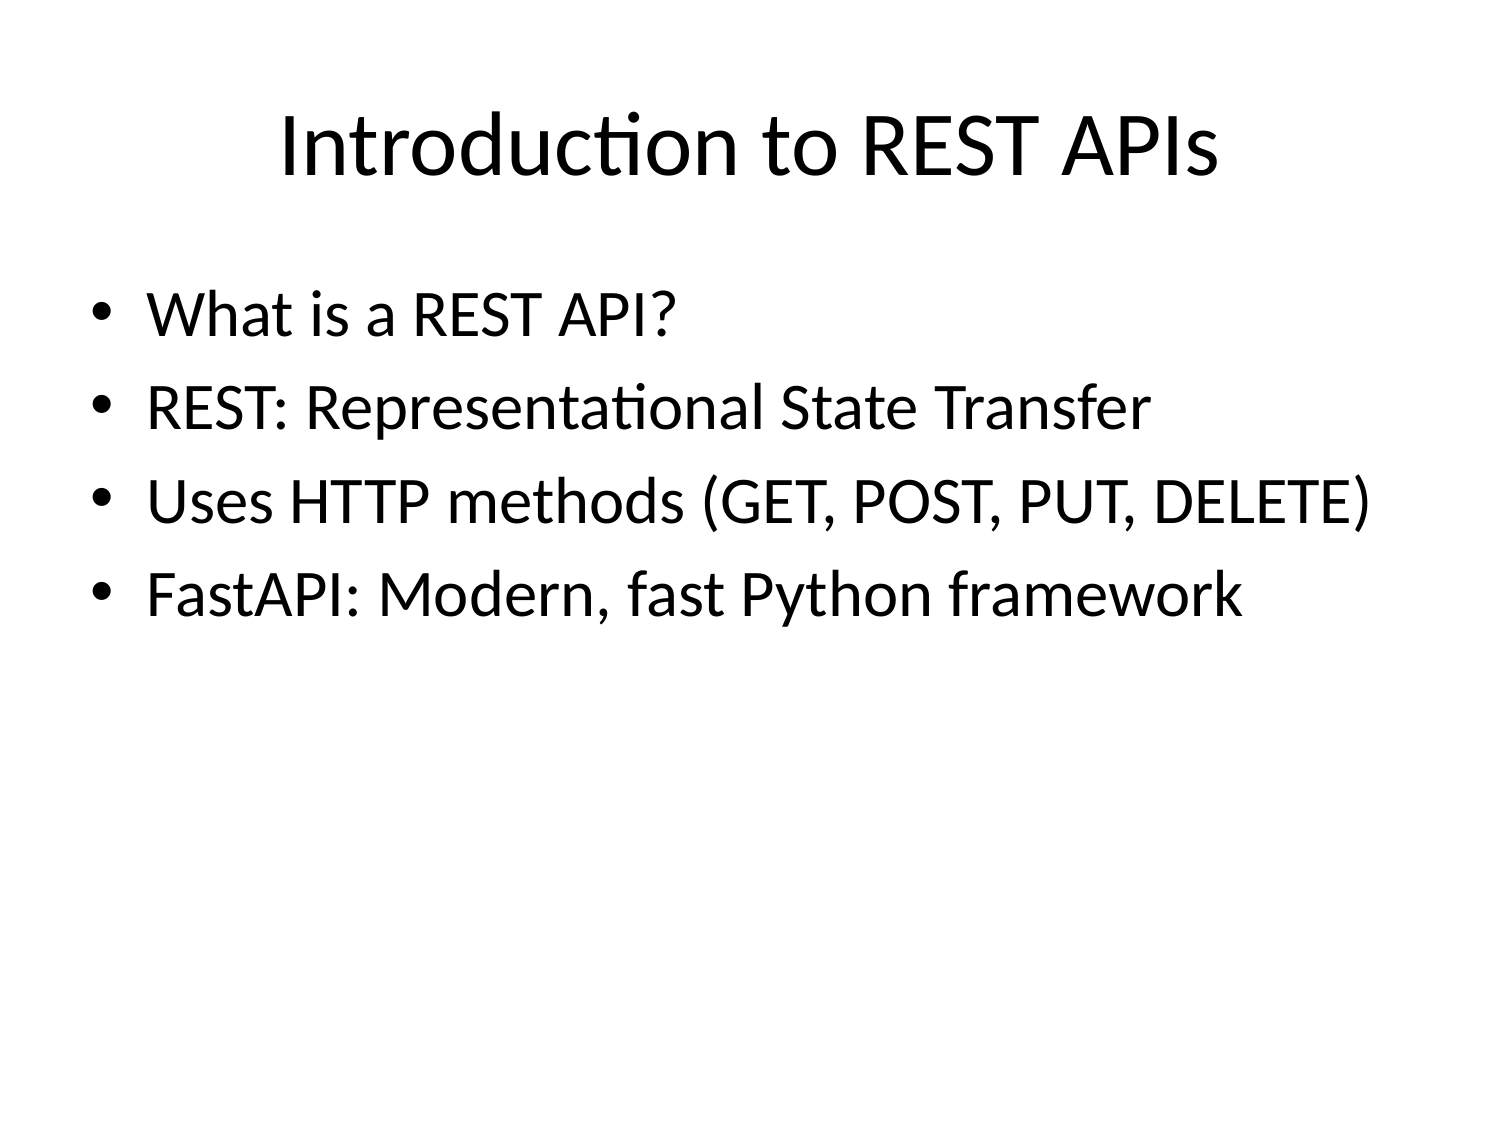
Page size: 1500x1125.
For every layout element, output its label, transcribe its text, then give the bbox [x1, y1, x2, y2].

list What is a REST API? REST: Representational State Transfer Uses HTTP methods (GET, POST, PUT, DELETE) FastAPI: Modern, fast Python framework [75, 262, 1425, 1005]
title Introduction to REST APIs [75, 45, 1425, 233]
